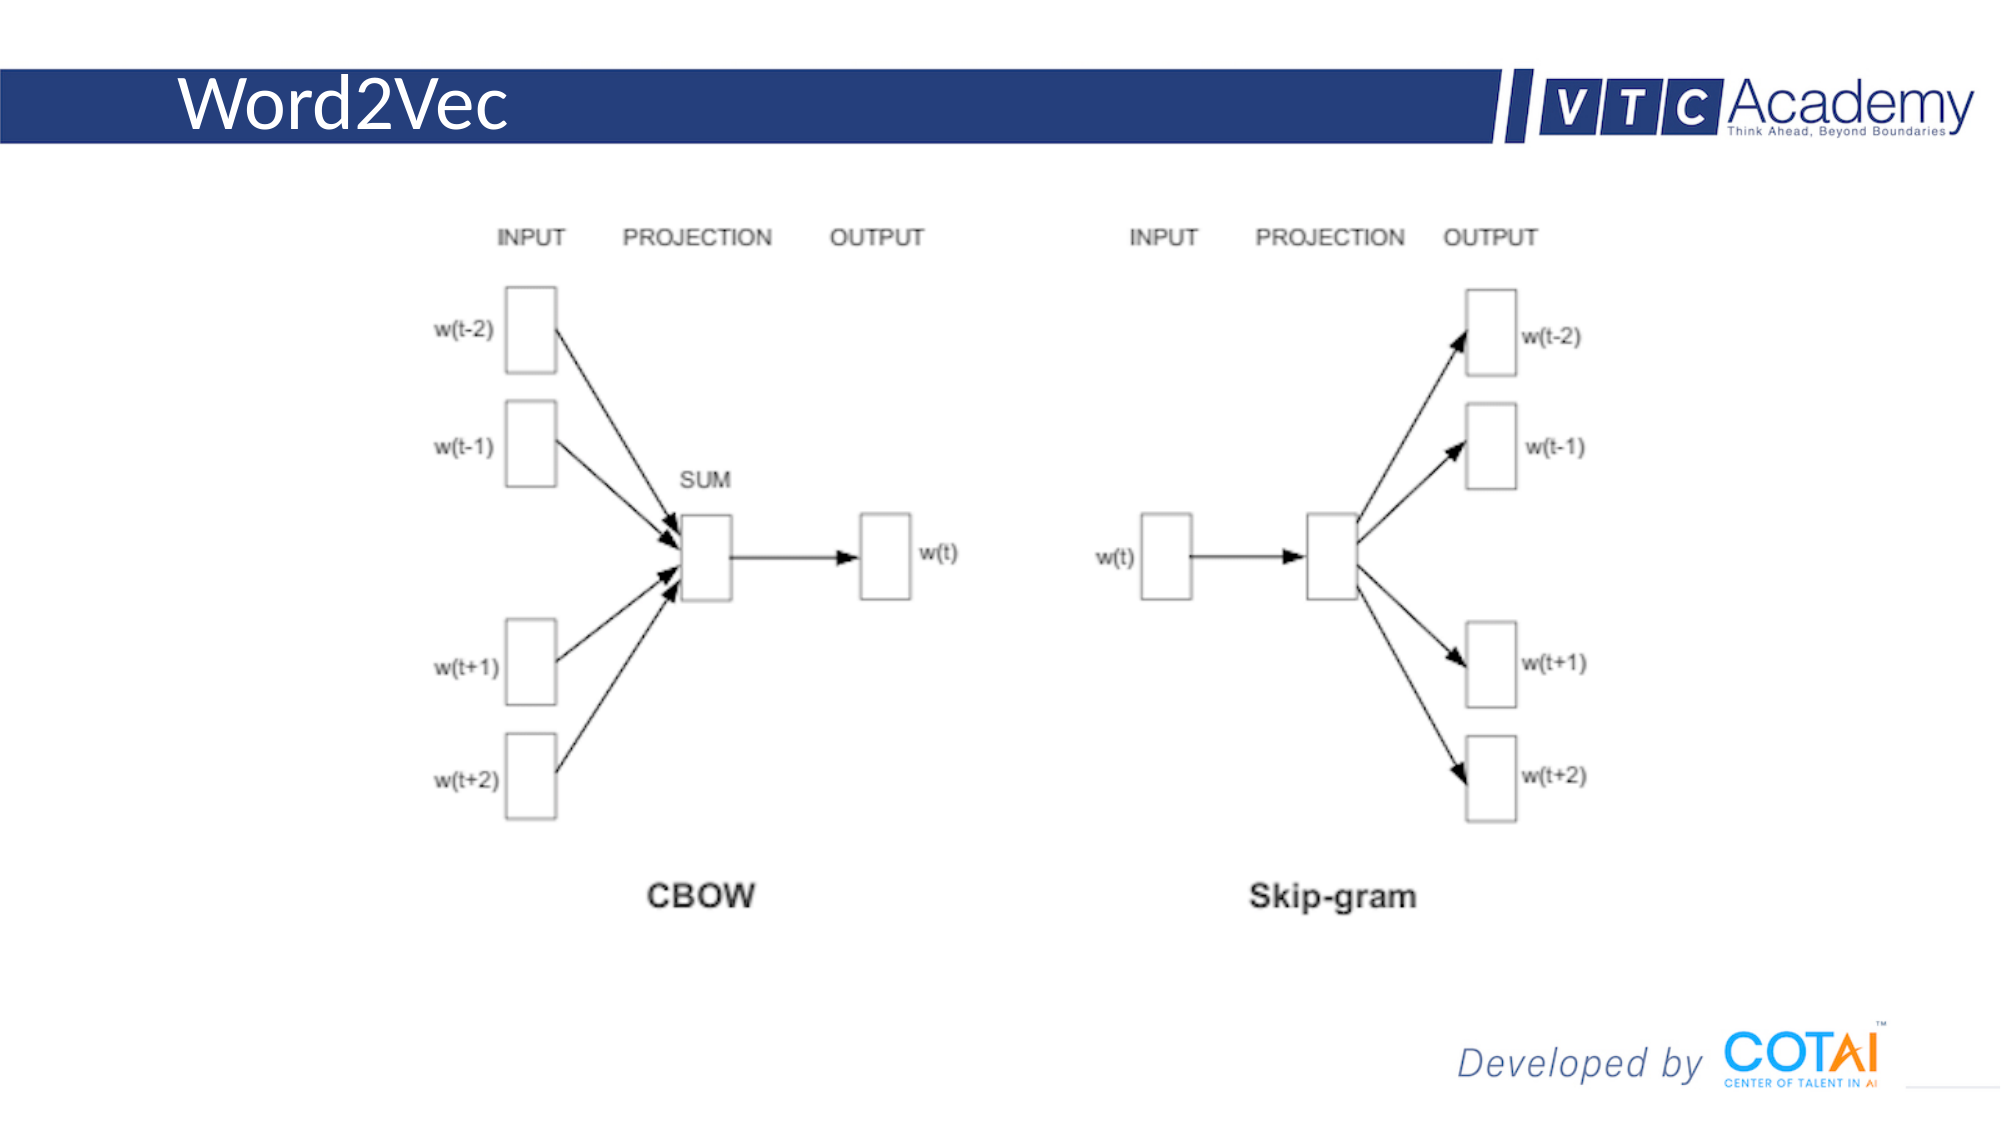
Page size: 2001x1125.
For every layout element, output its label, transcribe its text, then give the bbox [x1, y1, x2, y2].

title Word2Vec [162, 49, 1888, 159]
picture [0, 0, 2001, 1125]
